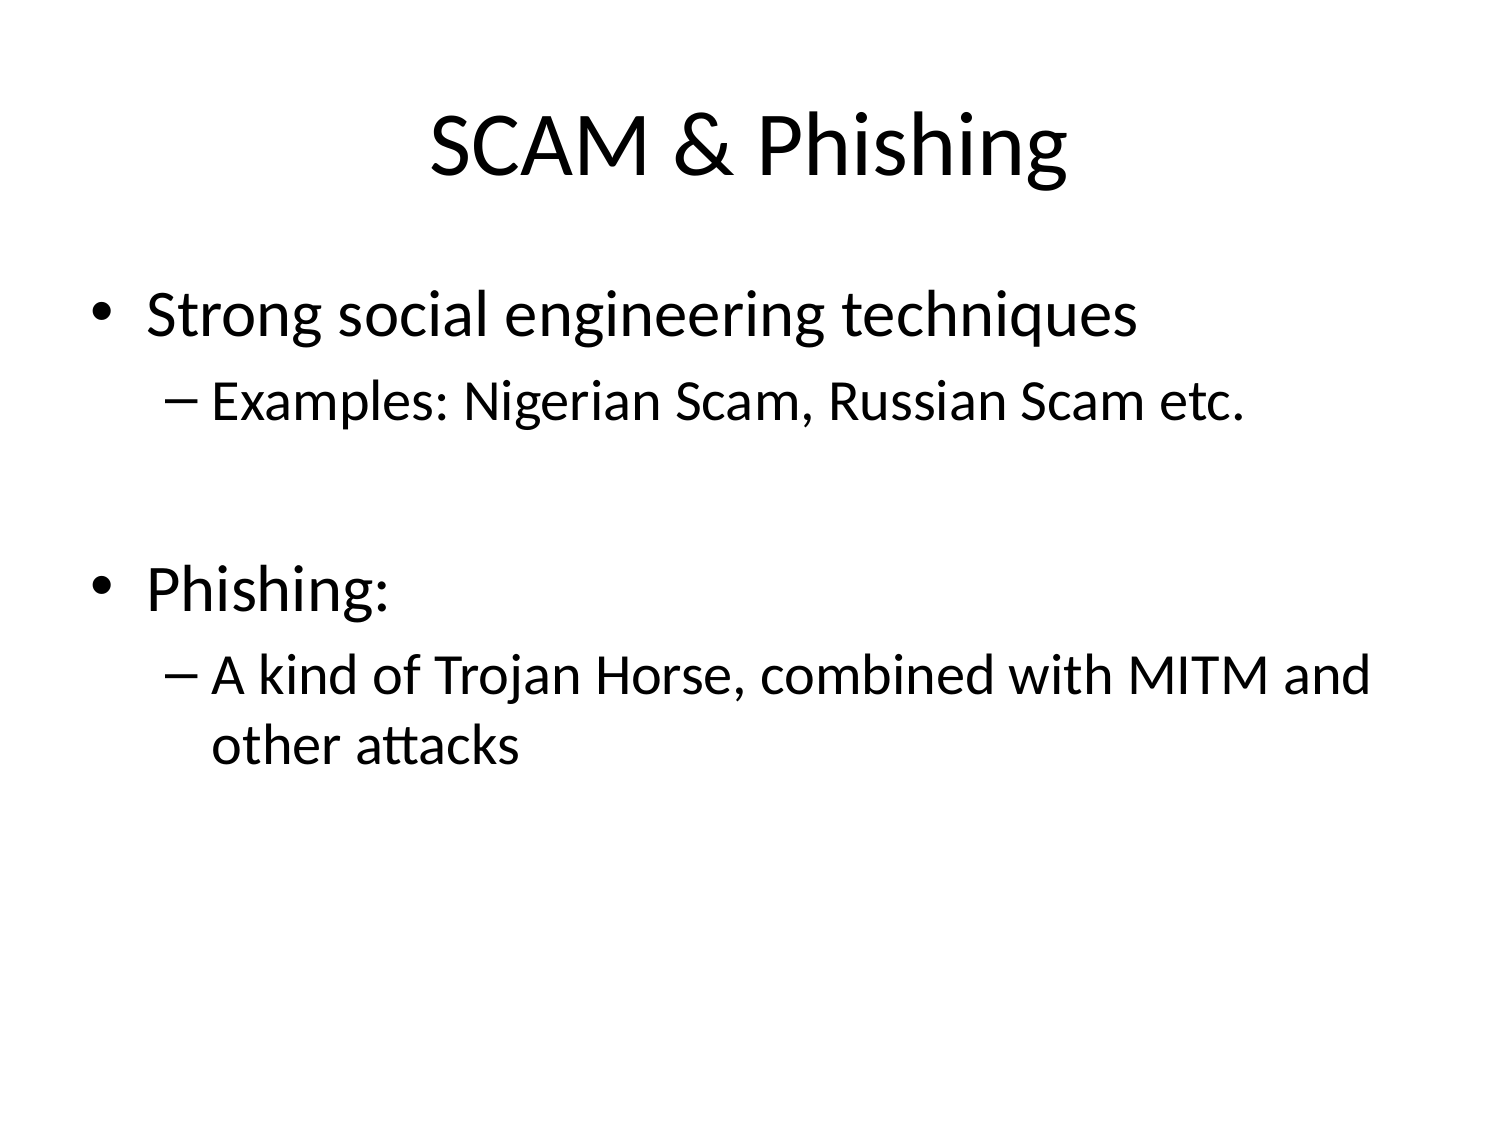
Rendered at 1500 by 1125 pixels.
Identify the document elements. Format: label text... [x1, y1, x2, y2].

list Strong social engineering techniques Examples: Nigerian Scam, Russian Scam etc. Phishing: A kind of Trojan Horse, combined with MITM and other attacks [75, 262, 1425, 1005]
title SCAM & Phishing [75, 45, 1425, 233]
